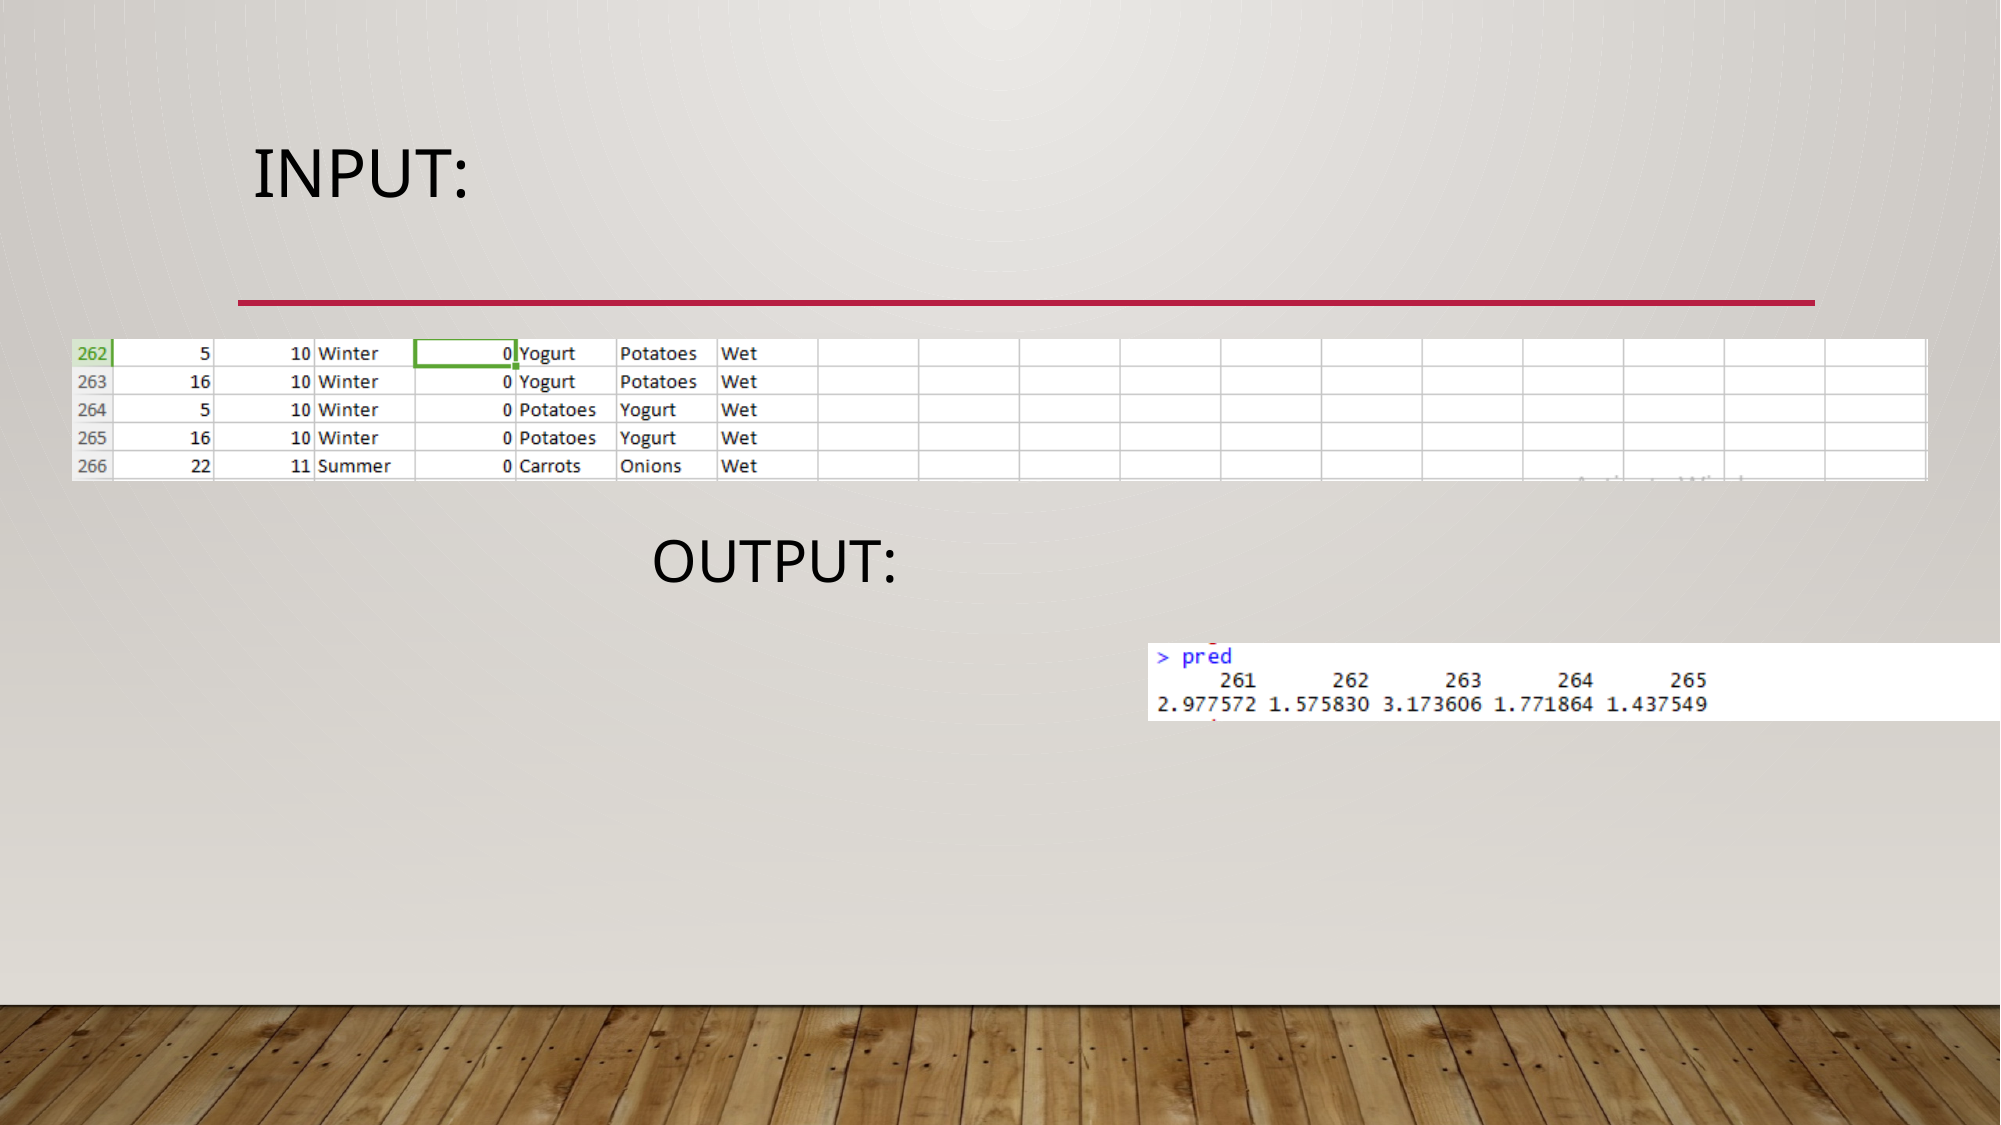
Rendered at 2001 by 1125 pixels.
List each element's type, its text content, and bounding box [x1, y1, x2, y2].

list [1147, 643, 2000, 721]
title Input: [238, 131, 1814, 305]
picture [0, 1005, 2000, 1125]
picture [72, 339, 1928, 482]
text_box OUTPUT: [636, 516, 1097, 602]
